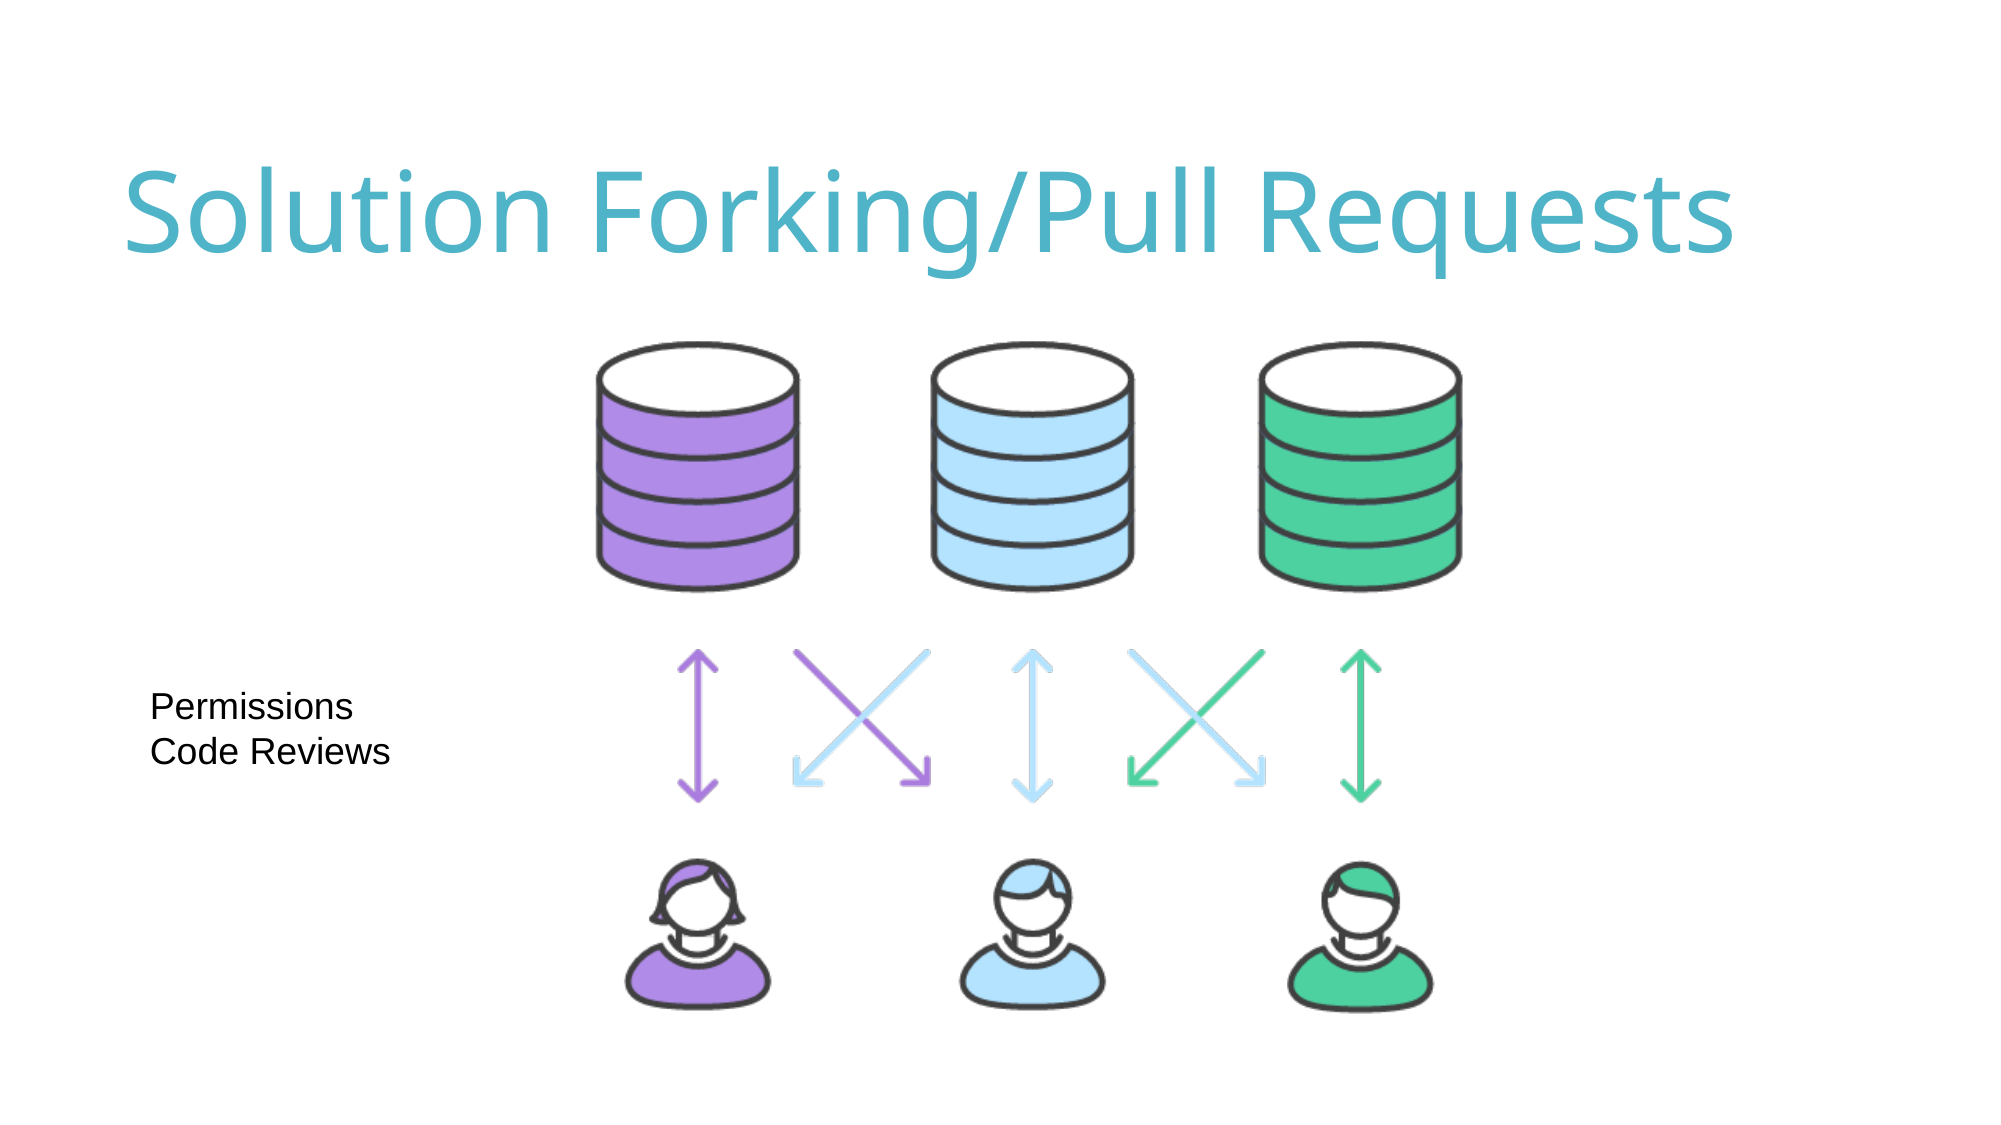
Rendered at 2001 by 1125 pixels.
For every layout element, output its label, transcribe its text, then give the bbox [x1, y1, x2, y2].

picture [403, 325, 1655, 1021]
text_box Permissions Code Reviews [134, 674, 398, 774]
text_box Solution Forking/Pull Requests [107, 81, 1875, 354]
